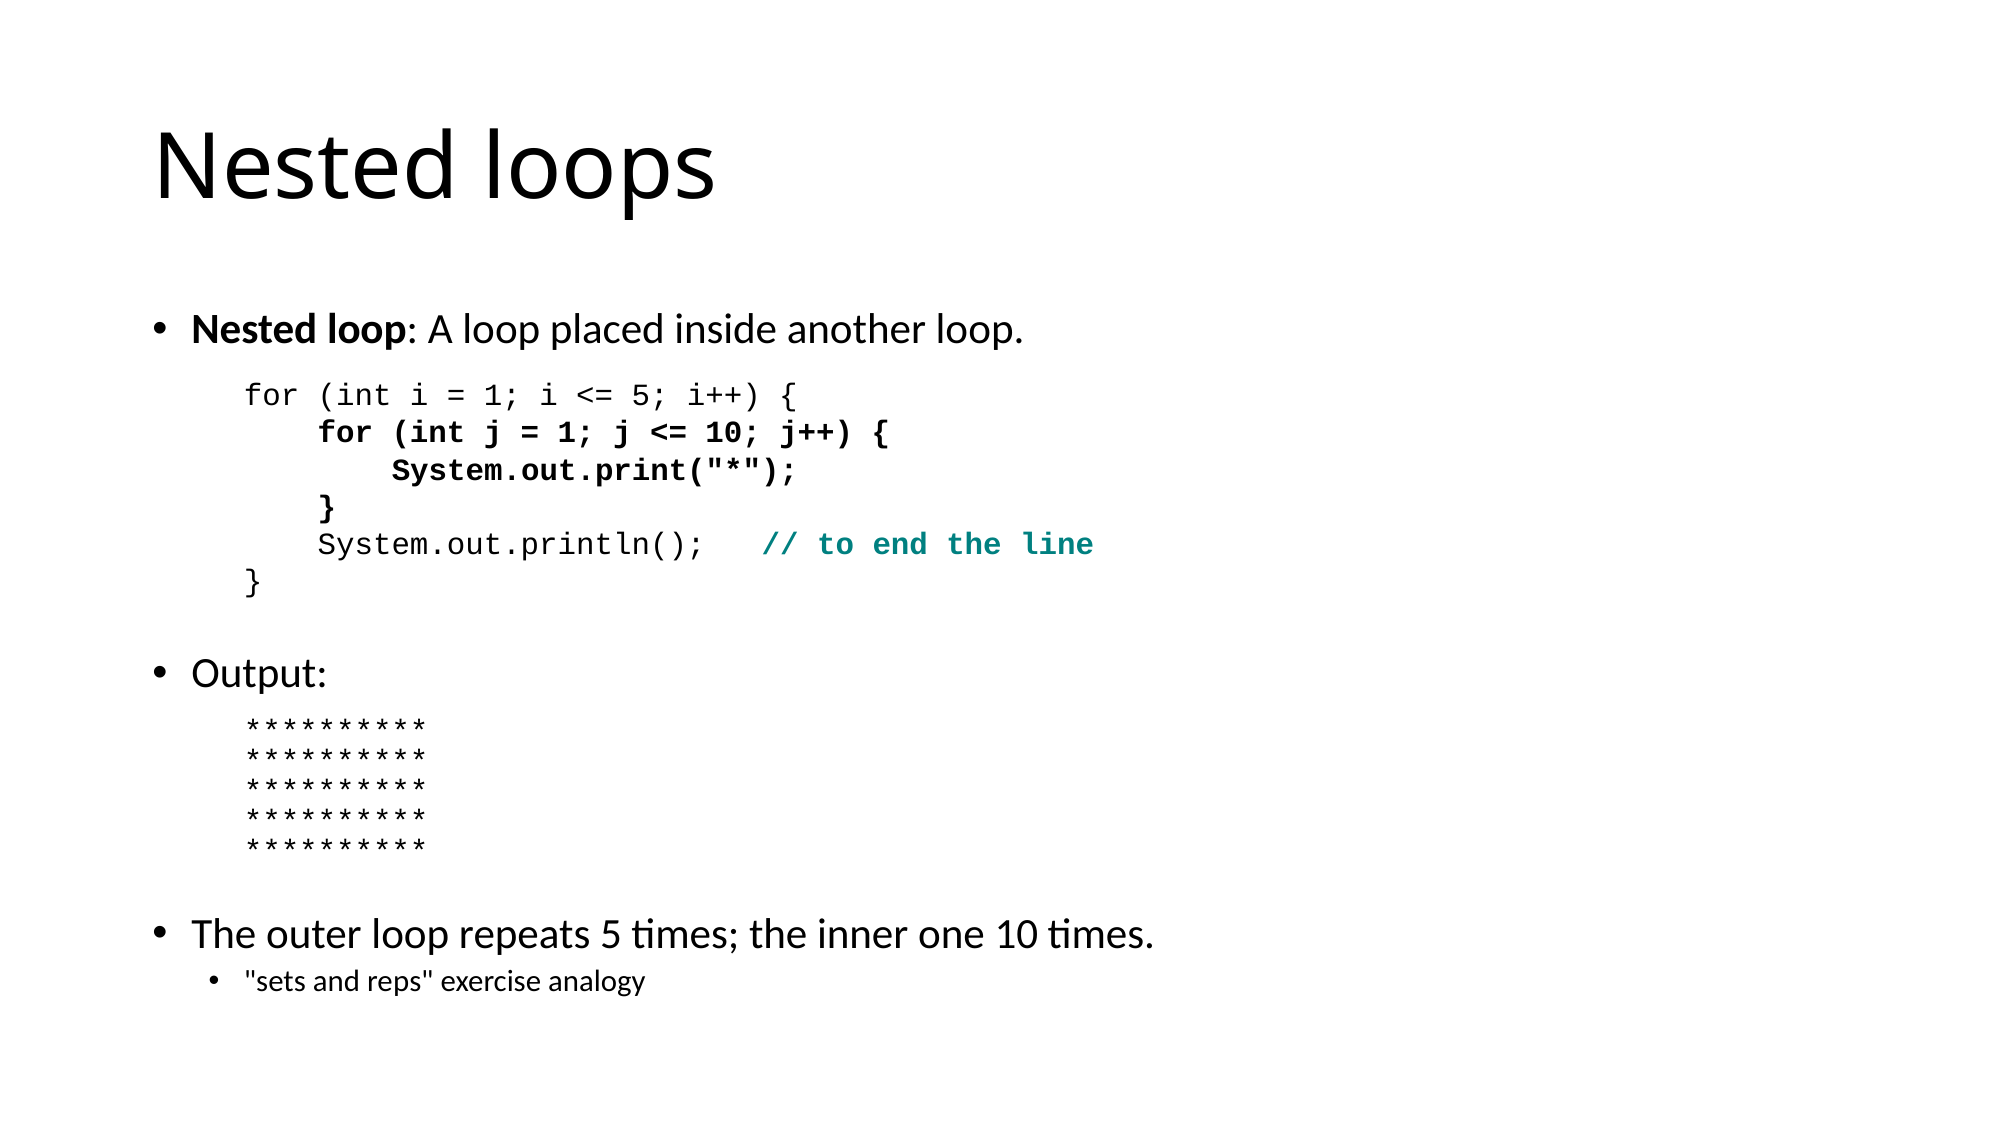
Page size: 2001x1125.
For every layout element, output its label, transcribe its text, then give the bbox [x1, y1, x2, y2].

list Nested loop: A loop placed inside another loop. for (int i = 1; i <= 5; i++) { for (int j = 1; j <= 10; j++) { System.out.print("*"); } System.out.println(); // to end the line } Output: ********** ********** ********** ********** ********** The outer loop repeats 5 times; the inner one 10 times. "sets and reps" exercise analogy [137, 299, 1863, 1014]
title Nested loops [137, 59, 1863, 278]
